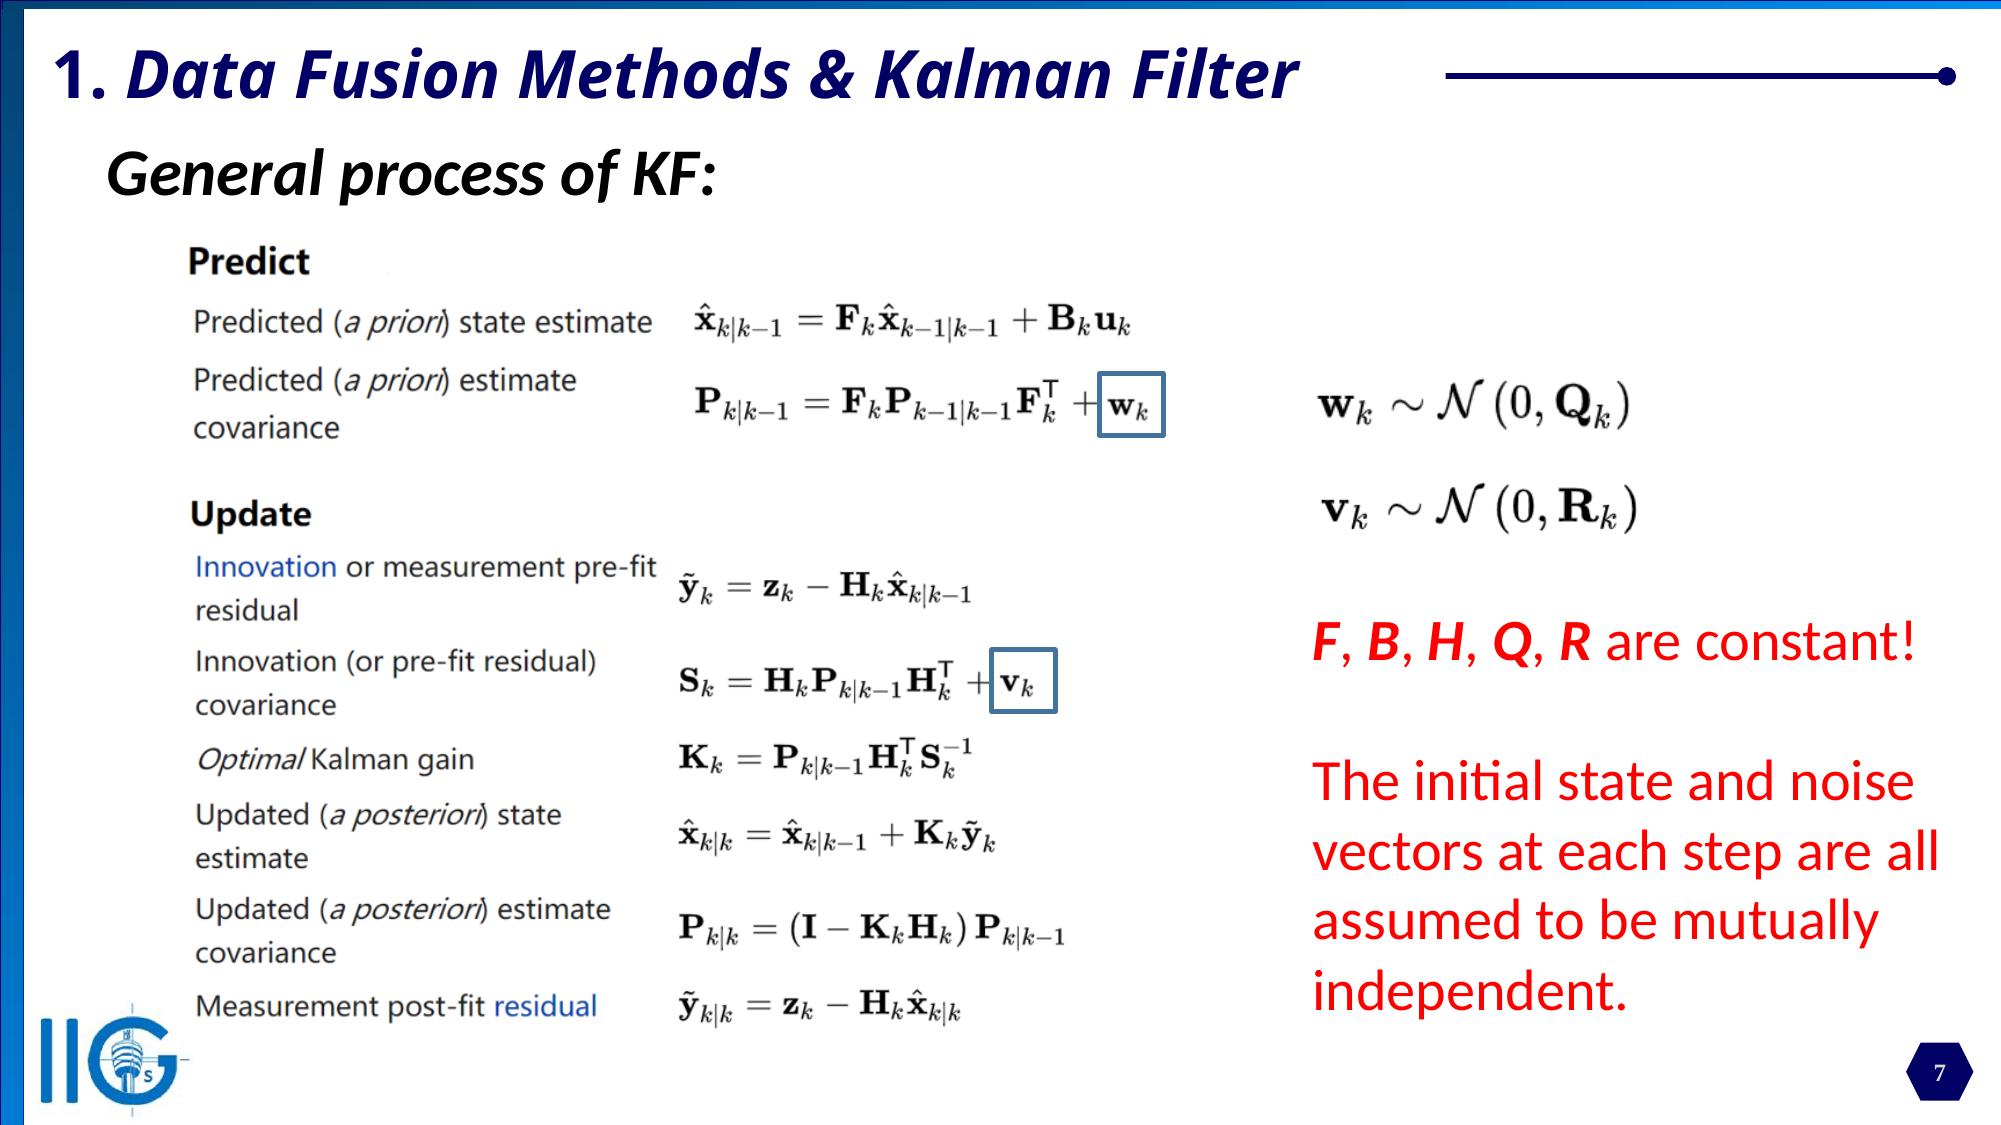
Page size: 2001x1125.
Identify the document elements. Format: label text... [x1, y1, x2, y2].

text_box F, B, H, Q, R are constant! The initial state and noise vectors at each step are all assumed to be mutually independent. [1297, 594, 1980, 1030]
picture [32, 492, 1071, 1122]
picture [1313, 368, 1634, 436]
text_box [1157, 373, 1164, 436]
text_box General process of KF: [91, 121, 1091, 217]
text_box 1. Data Fusion Methods & Kalman Filter [36, 34, 1446, 121]
picture [185, 239, 1157, 452]
picture [1318, 476, 1642, 539]
